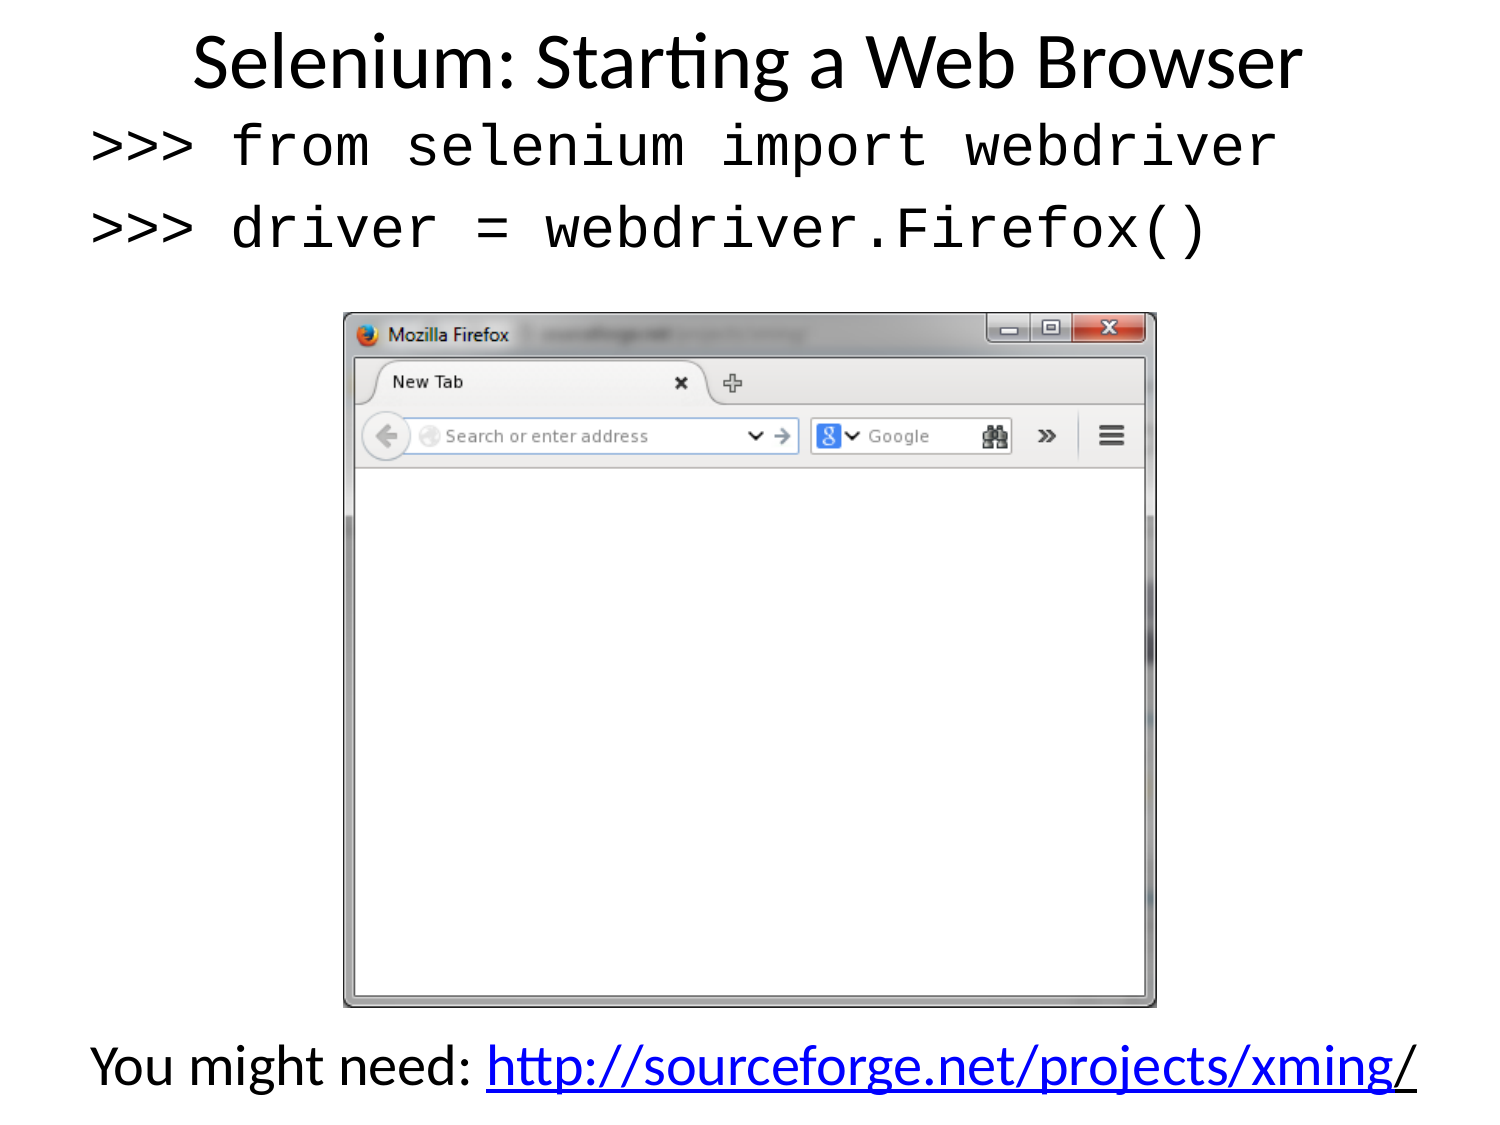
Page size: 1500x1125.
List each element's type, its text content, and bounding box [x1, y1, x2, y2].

list >>> from selenium import webdriver >>> driver = webdriver.Firefox() You might need: http://sourceforge.net/projects/xming/ [75, 99, 1500, 1125]
picture [343, 312, 1157, 1008]
title Selenium: Starting a Web Browser [75, 0, 1425, 99]
